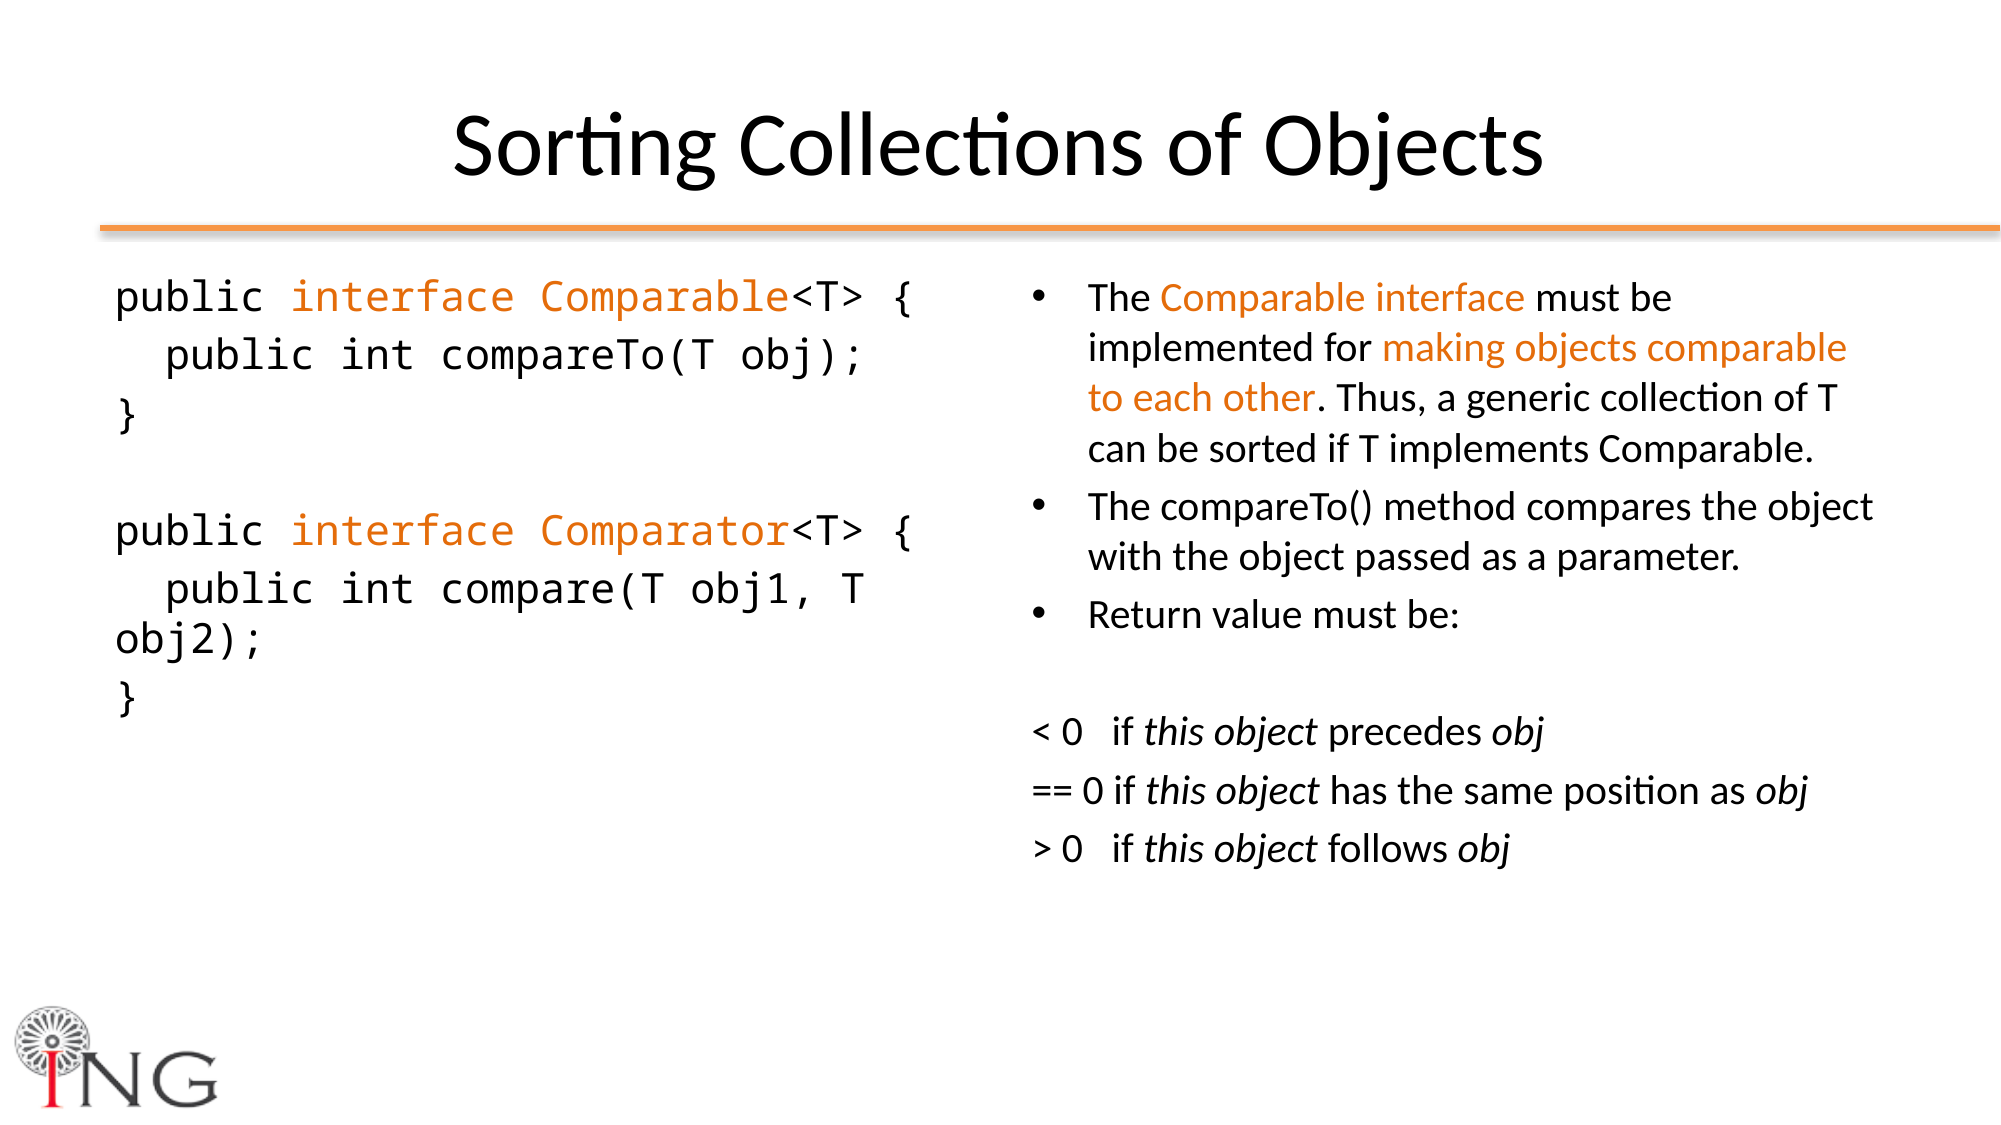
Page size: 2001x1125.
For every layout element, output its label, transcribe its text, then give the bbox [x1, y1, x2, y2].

list public interface Comparable<T> { public int compareTo(T obj); } public interface Comparator<T> { public int compare(T obj1, T obj2); } [99, 262, 984, 1005]
title Sorting Collections of Objects [99, 45, 1900, 233]
list The Comparable interface must be implemented for making objects comparable to each other. Thus, a generic collection of T can be sorted if T implements Comparable. The compareTo() method compares the object with the object passed as a parameter. Return value must be: < 0 if this object precedes obj == 0 if this object has the same position as obj > 0 if this object follows obj [1016, 262, 1900, 1005]
picture [0, 987, 244, 1125]
